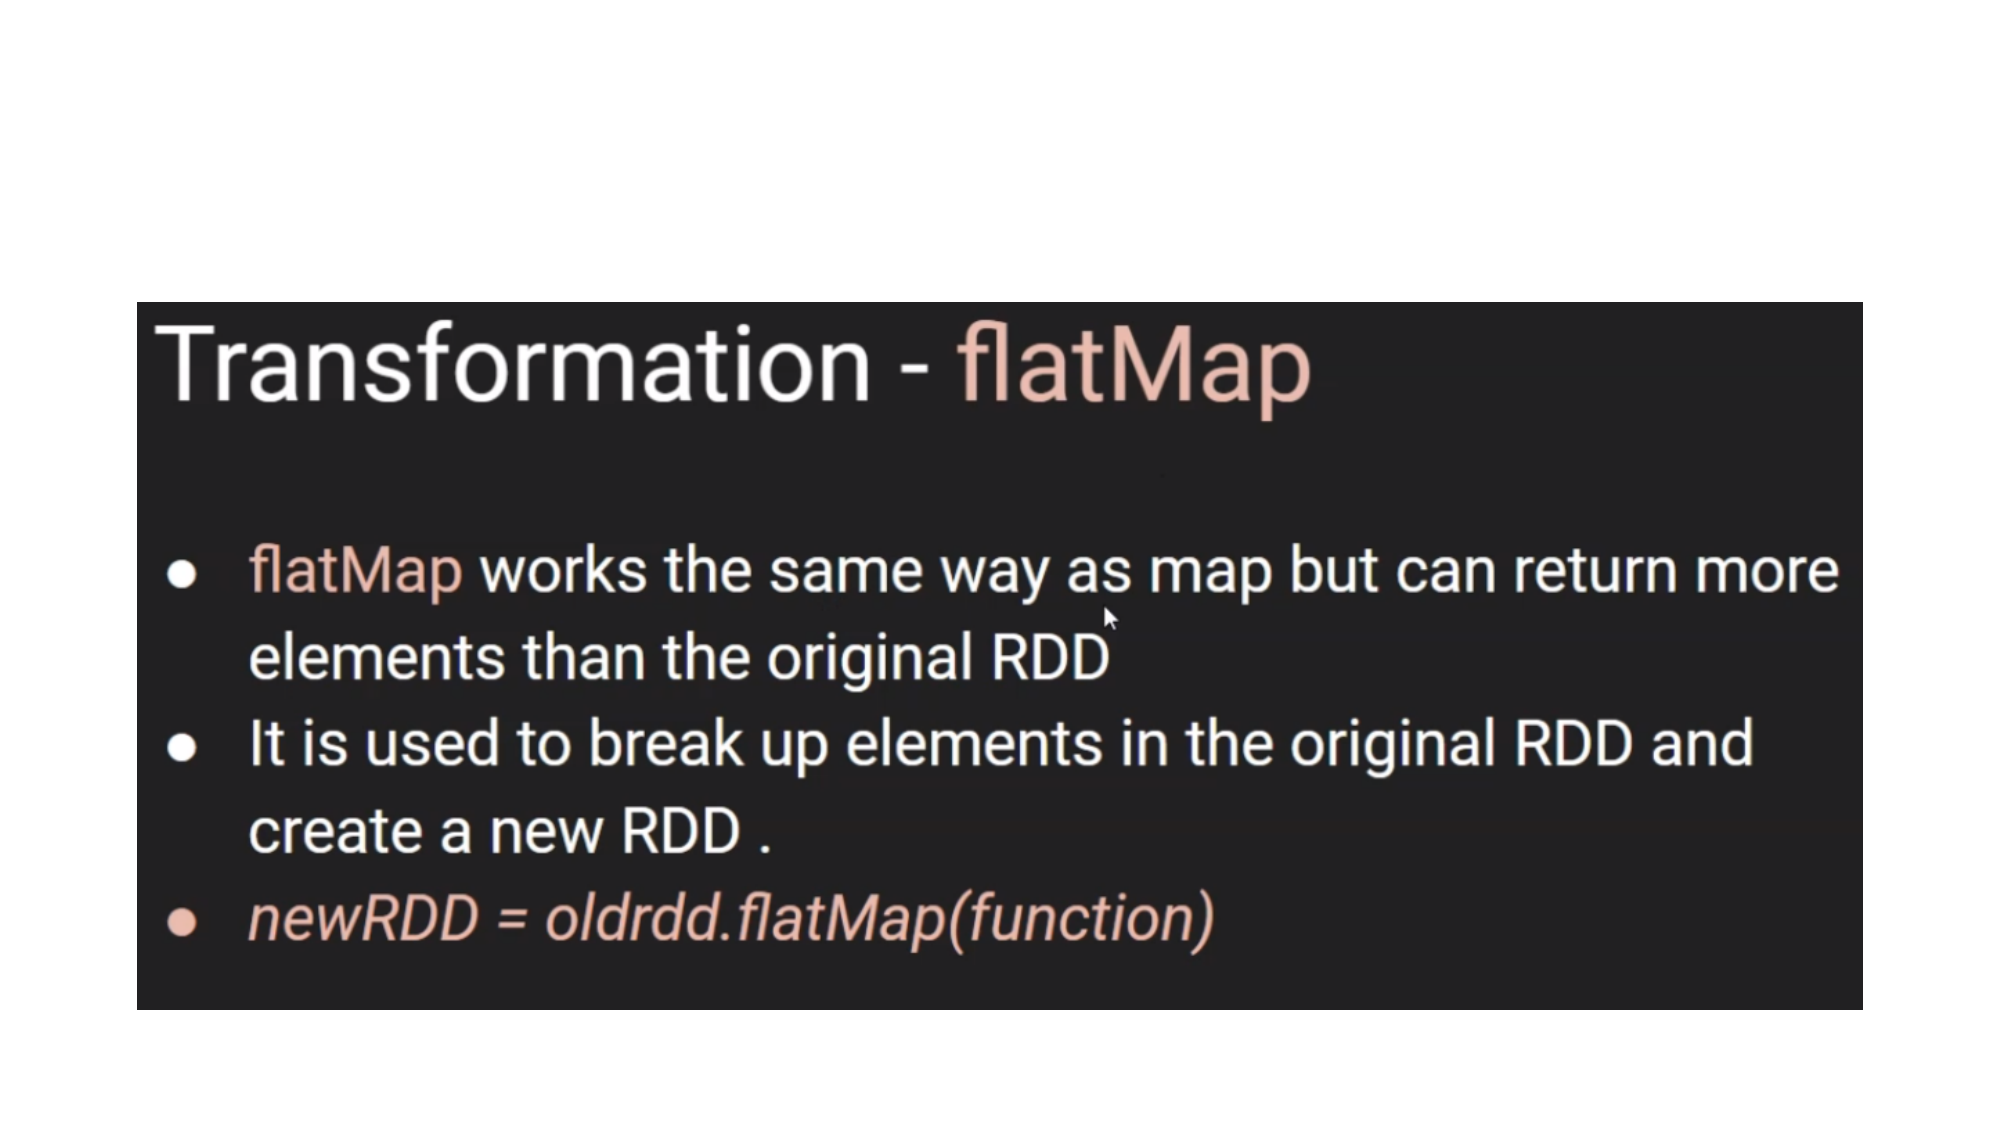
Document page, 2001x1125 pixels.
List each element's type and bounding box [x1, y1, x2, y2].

list [137, 302, 1863, 1010]
